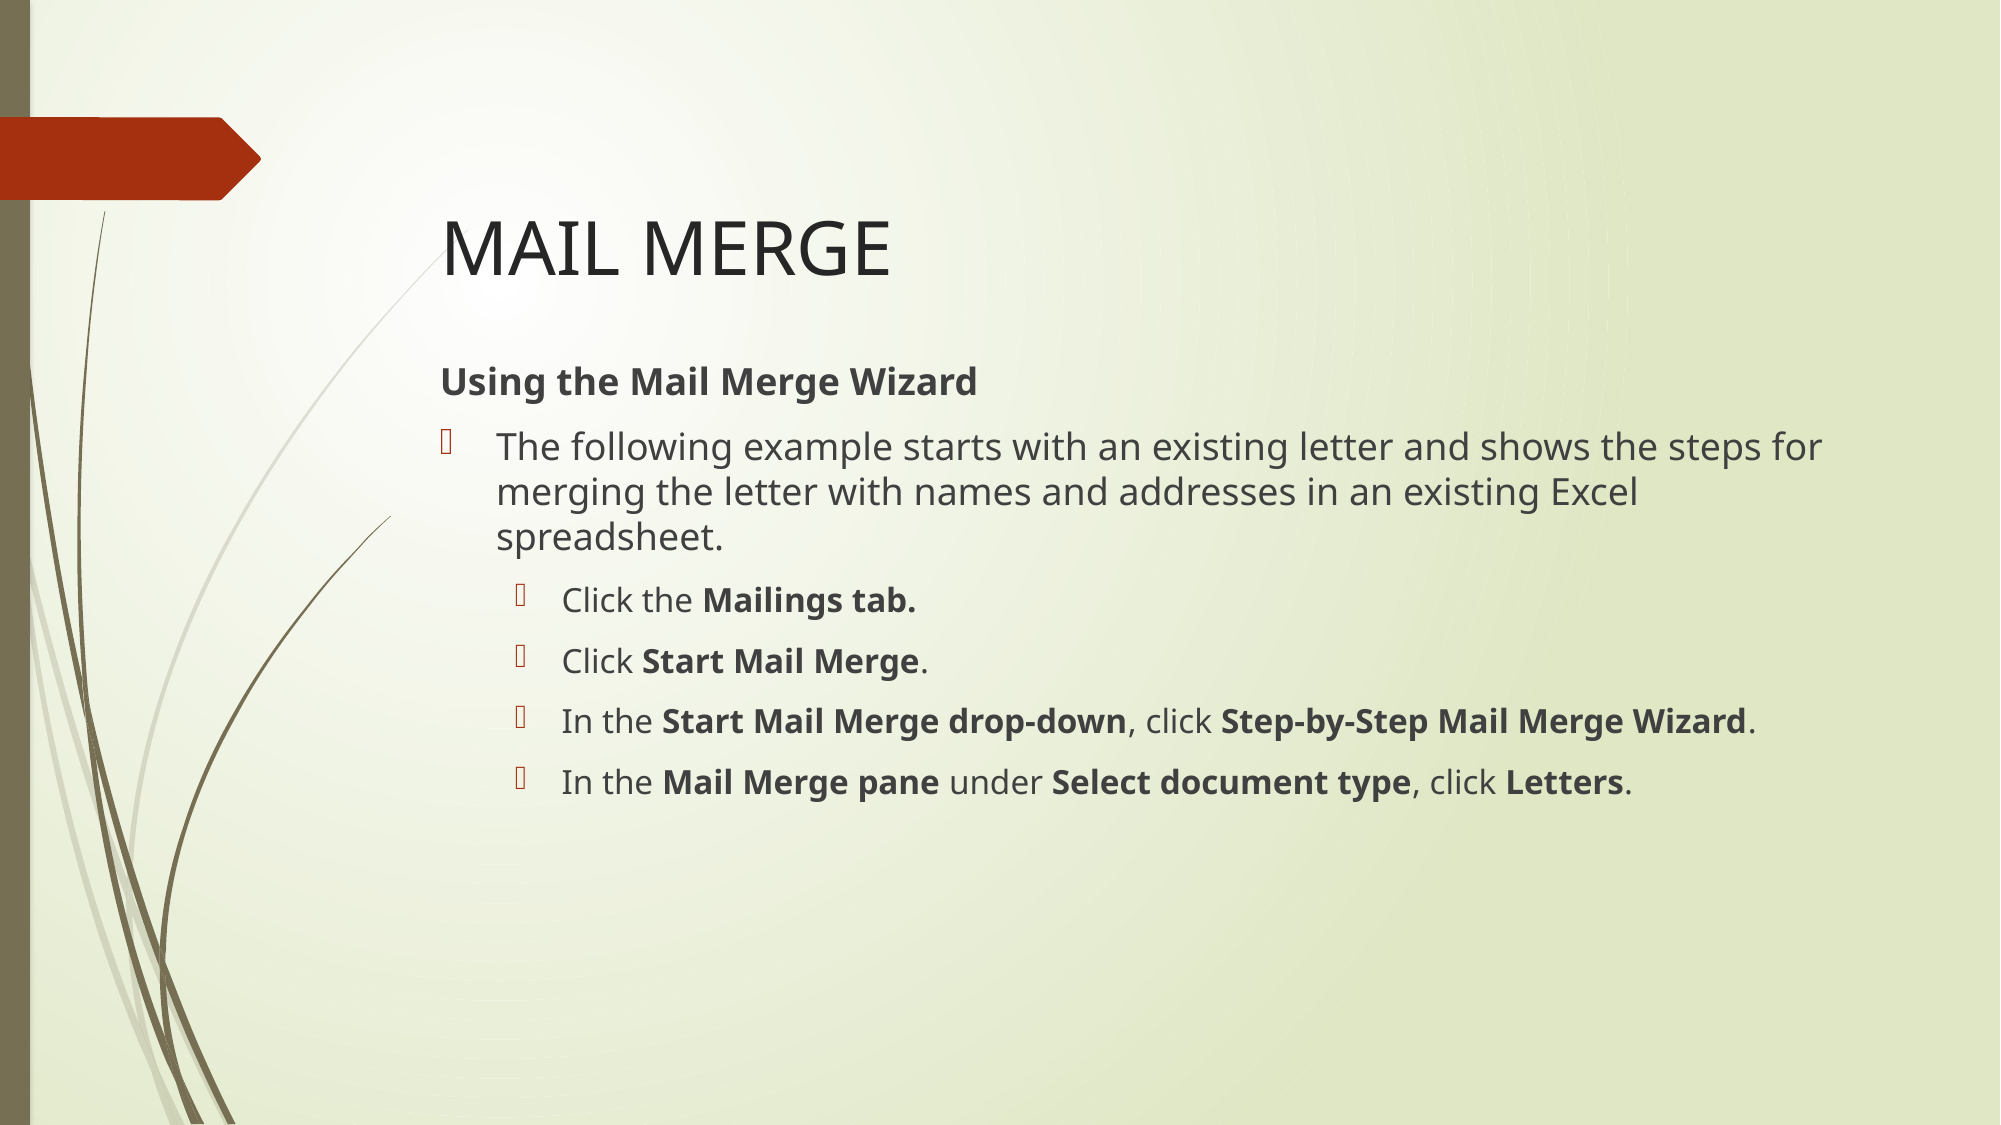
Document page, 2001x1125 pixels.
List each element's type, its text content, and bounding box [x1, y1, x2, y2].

list Using the Mail Merge Wizard The following example starts with an existing letter and shows the steps for merging the letter with names and addresses in an existing Excel spreadsheet. Click the Mailings tab. Click Start Mail Merge. In the Start Mail Merge drop-down, click Step-by-Step Mail Merge Wizard. In the Mail Merge pane under Select document type, click Letters. [424, 350, 1888, 970]
title MAIL MERGE [425, 102, 1888, 313]
